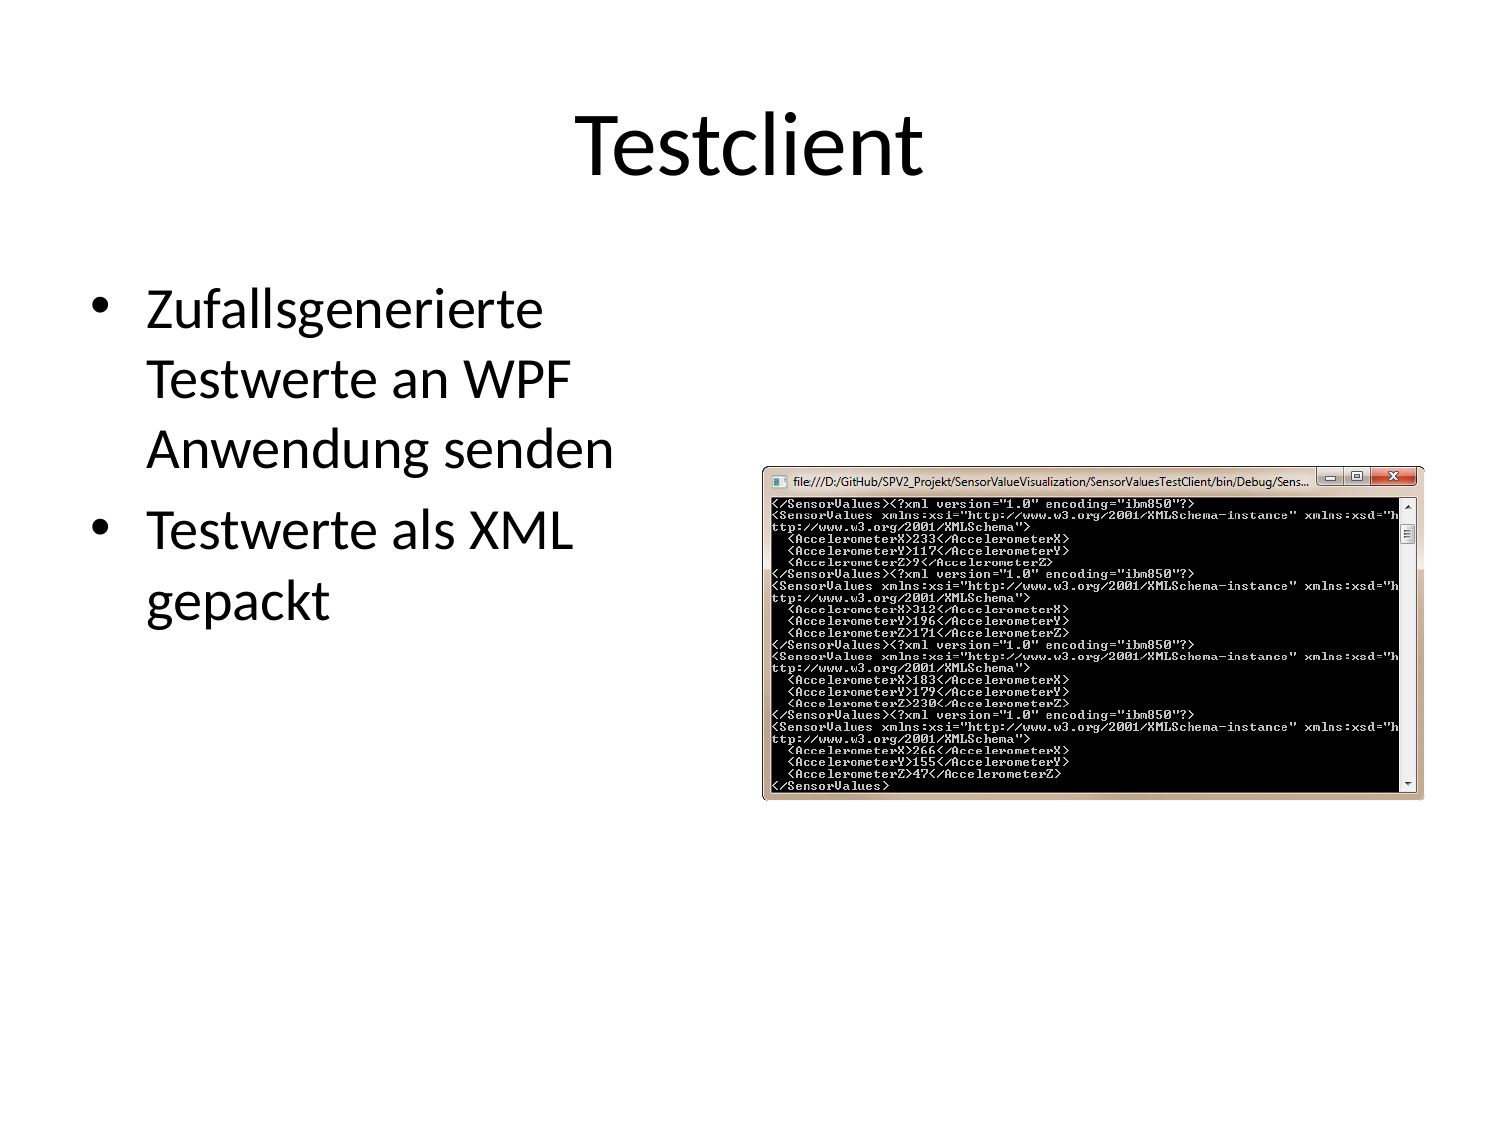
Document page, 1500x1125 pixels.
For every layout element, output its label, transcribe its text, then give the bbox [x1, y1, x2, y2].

title Testclient [75, 45, 1425, 233]
list Zufallsgenerierte Testwerte an WPF Anwendung senden Testwerte als XML gepackt [75, 262, 738, 1005]
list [762, 466, 1426, 802]
